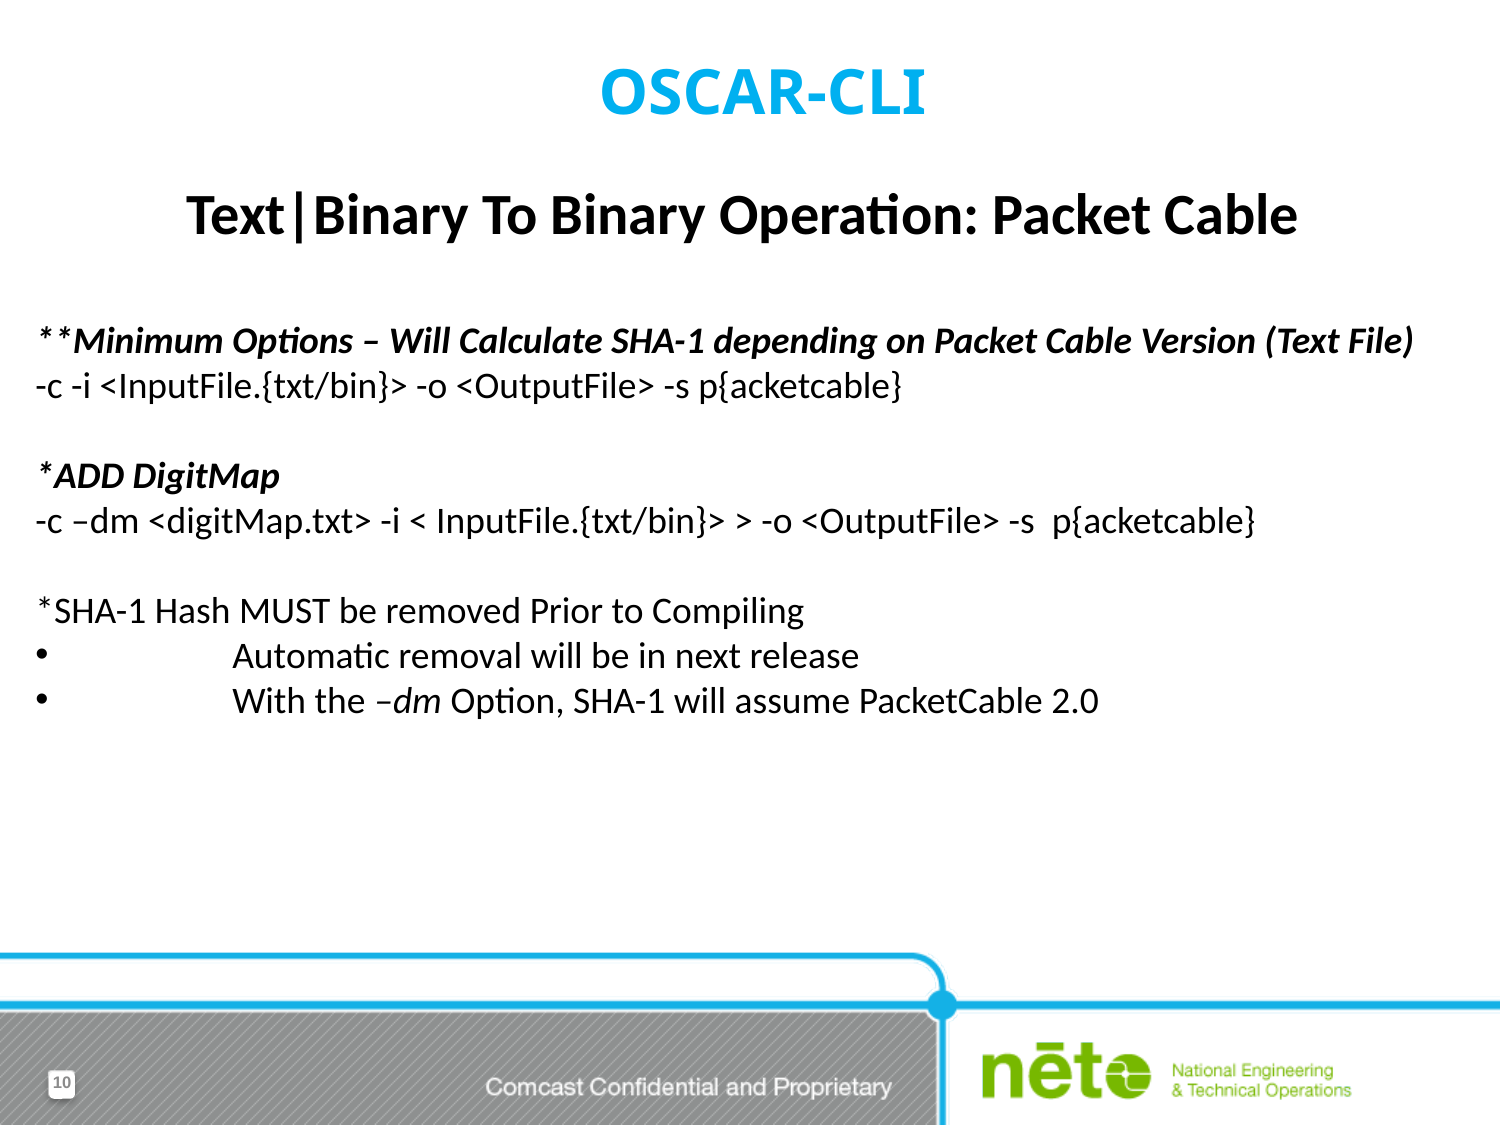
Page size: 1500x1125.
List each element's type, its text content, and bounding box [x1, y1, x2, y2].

picture [0, 950, 1500, 1125]
text_box Text|Binary To Binary Operation: Packet Cable **Minimum Options – Will Calculate SHA-1 depending on Packet Cable Version (Text File) -c -i <InputFile.{txt/bin}> -o <OutputFile> -s p{acketcable} *ADD DigitMap -c –dm <digitMap.txt> -i < InputFile.{txt/bin}> > -o <OutputFile> -s p{acketcable} *SHA-1 Hash MUST be removed Prior to Compiling Automatic removal will be in next release With the –dm Option, SHA-1 will assume PacketCable 2.0 [20, 168, 1466, 864]
title OSCAR-CLI [125, 41, 1401, 140]
